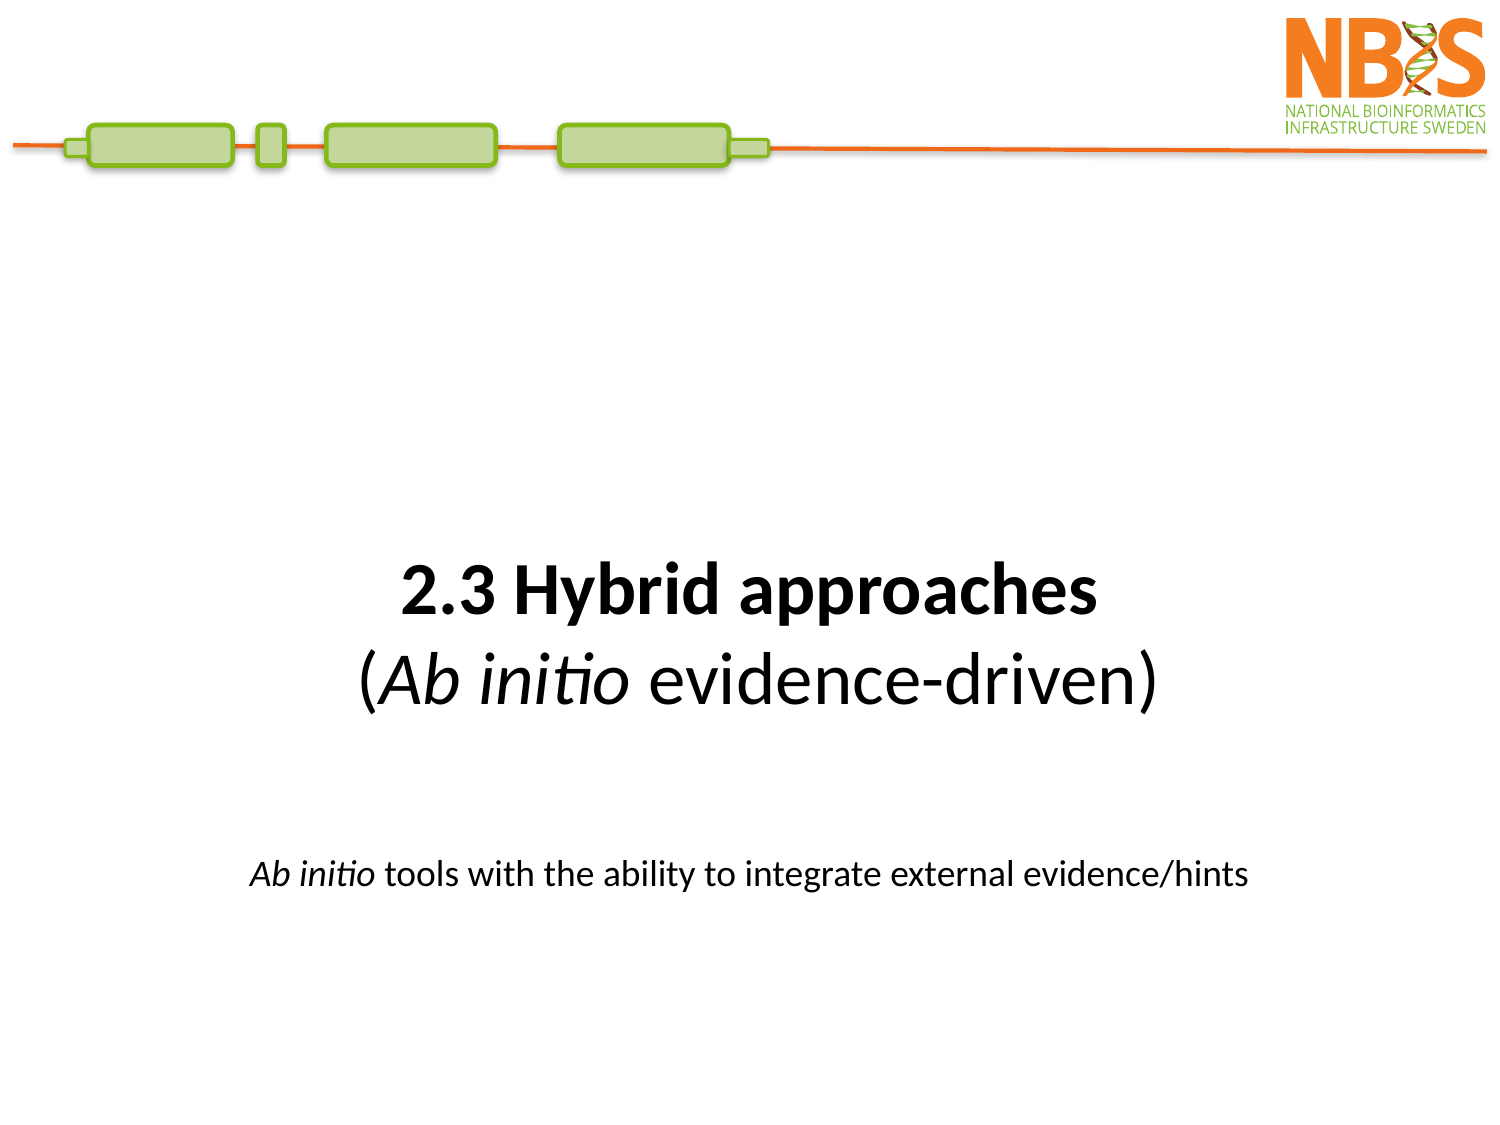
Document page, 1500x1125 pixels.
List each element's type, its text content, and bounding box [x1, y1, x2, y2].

text_box Ab initio tools with the ability to integrate external evidence/hints [235, 841, 1265, 901]
text_box 2.3 Hybrid approaches (Ab initio evidence-driven) [0, 532, 1500, 727]
